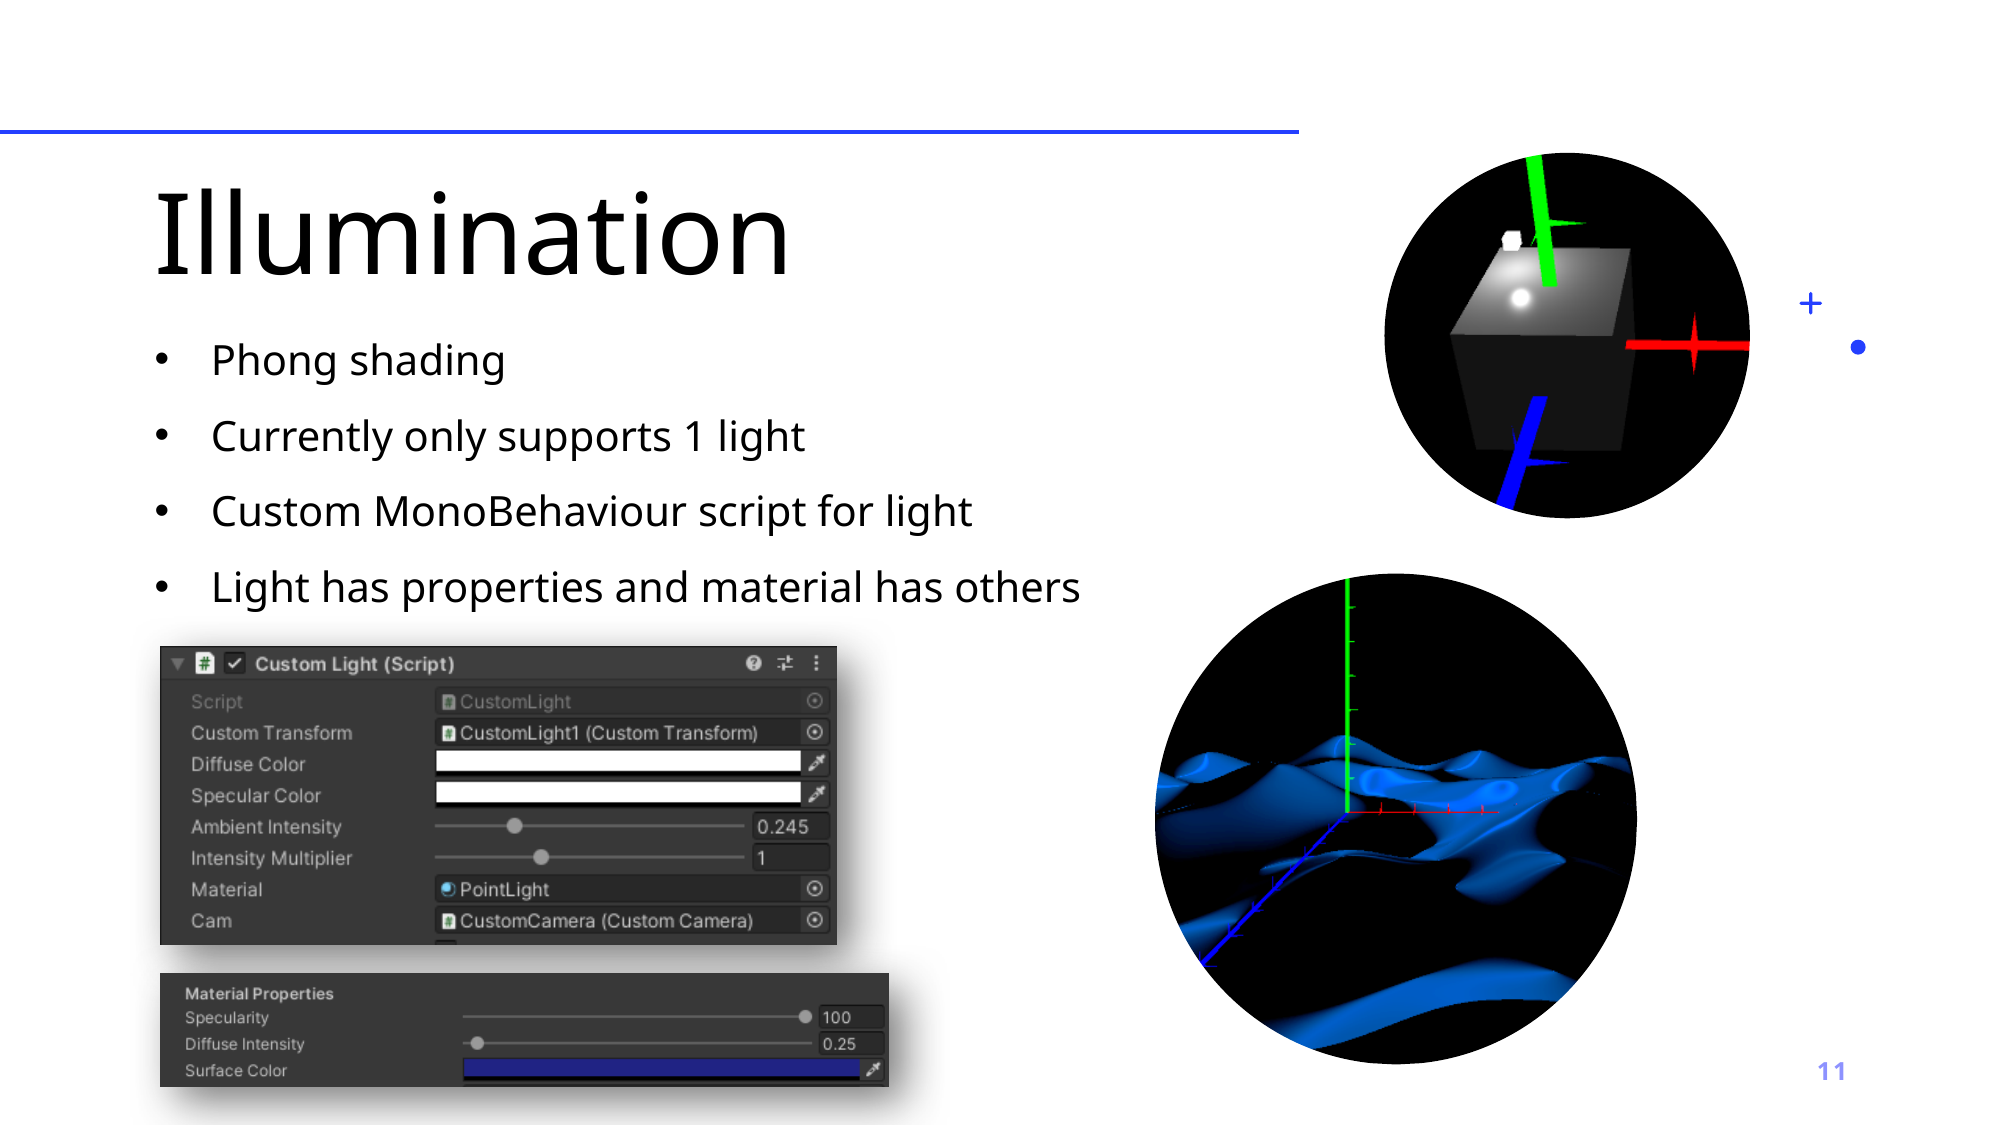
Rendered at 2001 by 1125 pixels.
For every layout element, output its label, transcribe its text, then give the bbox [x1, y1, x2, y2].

picture [160, 973, 889, 1088]
title Illumination [139, 112, 1155, 306]
picture [160, 646, 837, 945]
slide_number 11 [1412, 1042, 1863, 1103]
list Phong shading Currently only supports 1 light Custom MonoBehaviour script for light Light has properties and material has others [139, 321, 1155, 661]
picture [1154, 573, 1638, 1065]
picture [1384, 152, 1750, 519]
